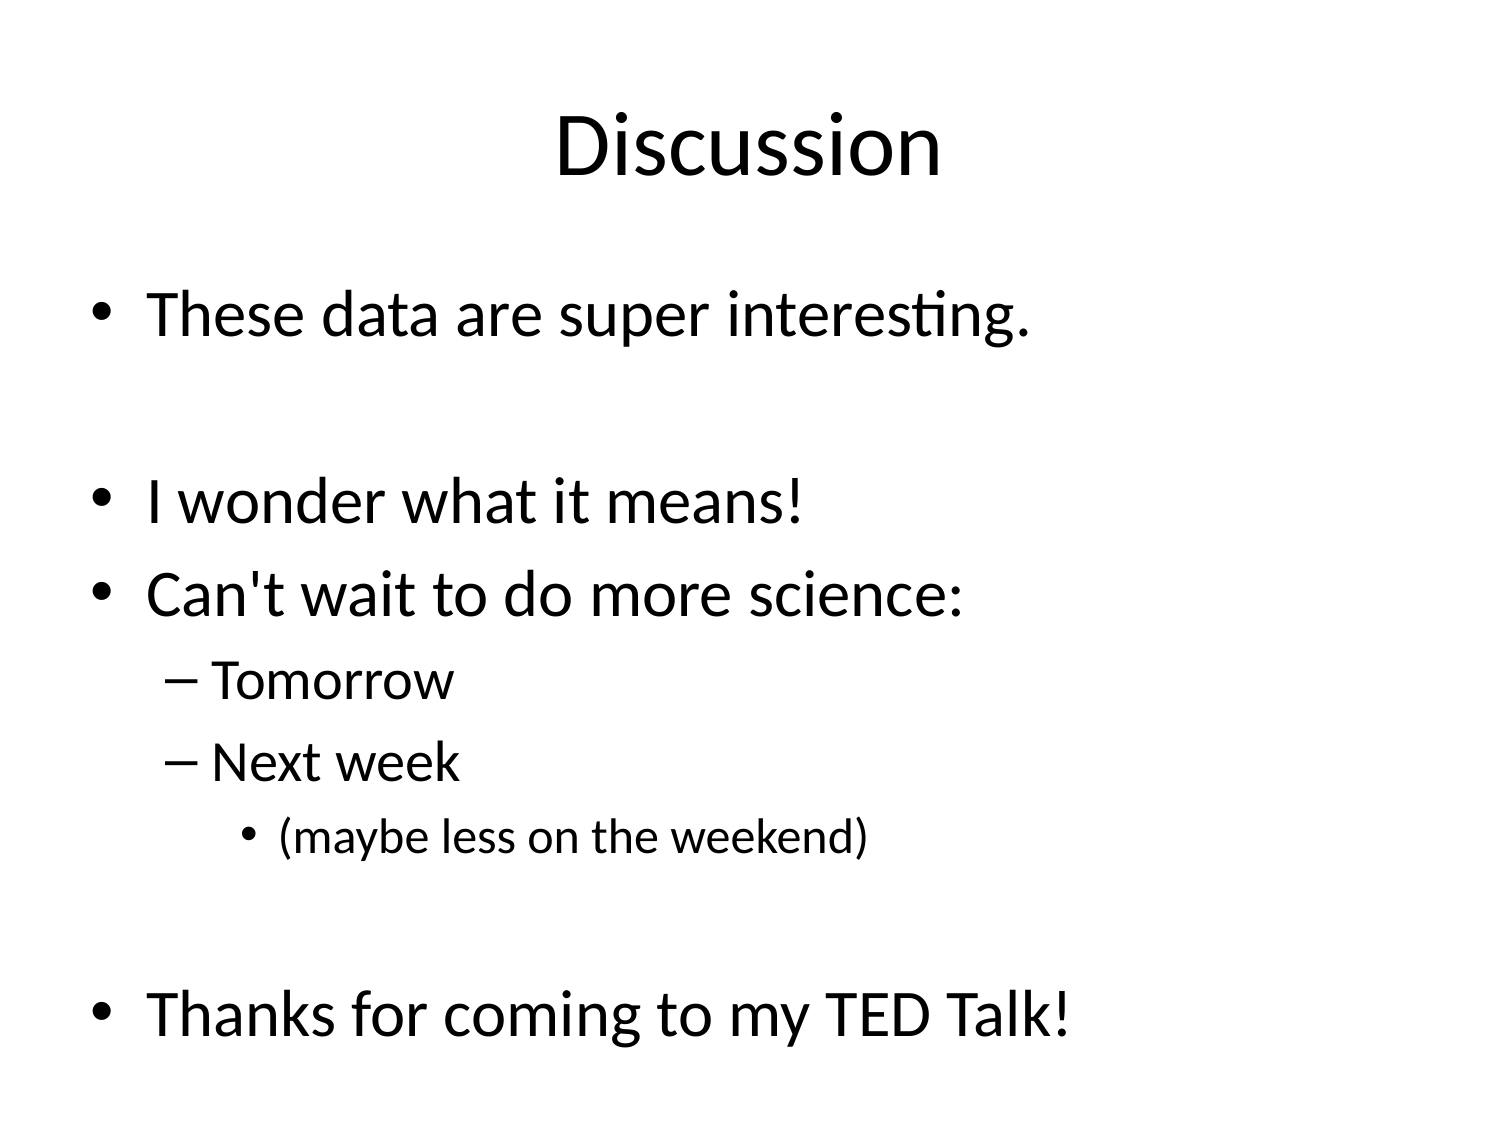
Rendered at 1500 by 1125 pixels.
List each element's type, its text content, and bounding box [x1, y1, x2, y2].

title Discussion [75, 45, 1425, 233]
list These data are super interesting. I wonder what it means! Can't wait to do more science: Tomorrow Next week (maybe less on the weekend) Thanks for coming to my TED Talk! [75, 262, 1425, 1005]
